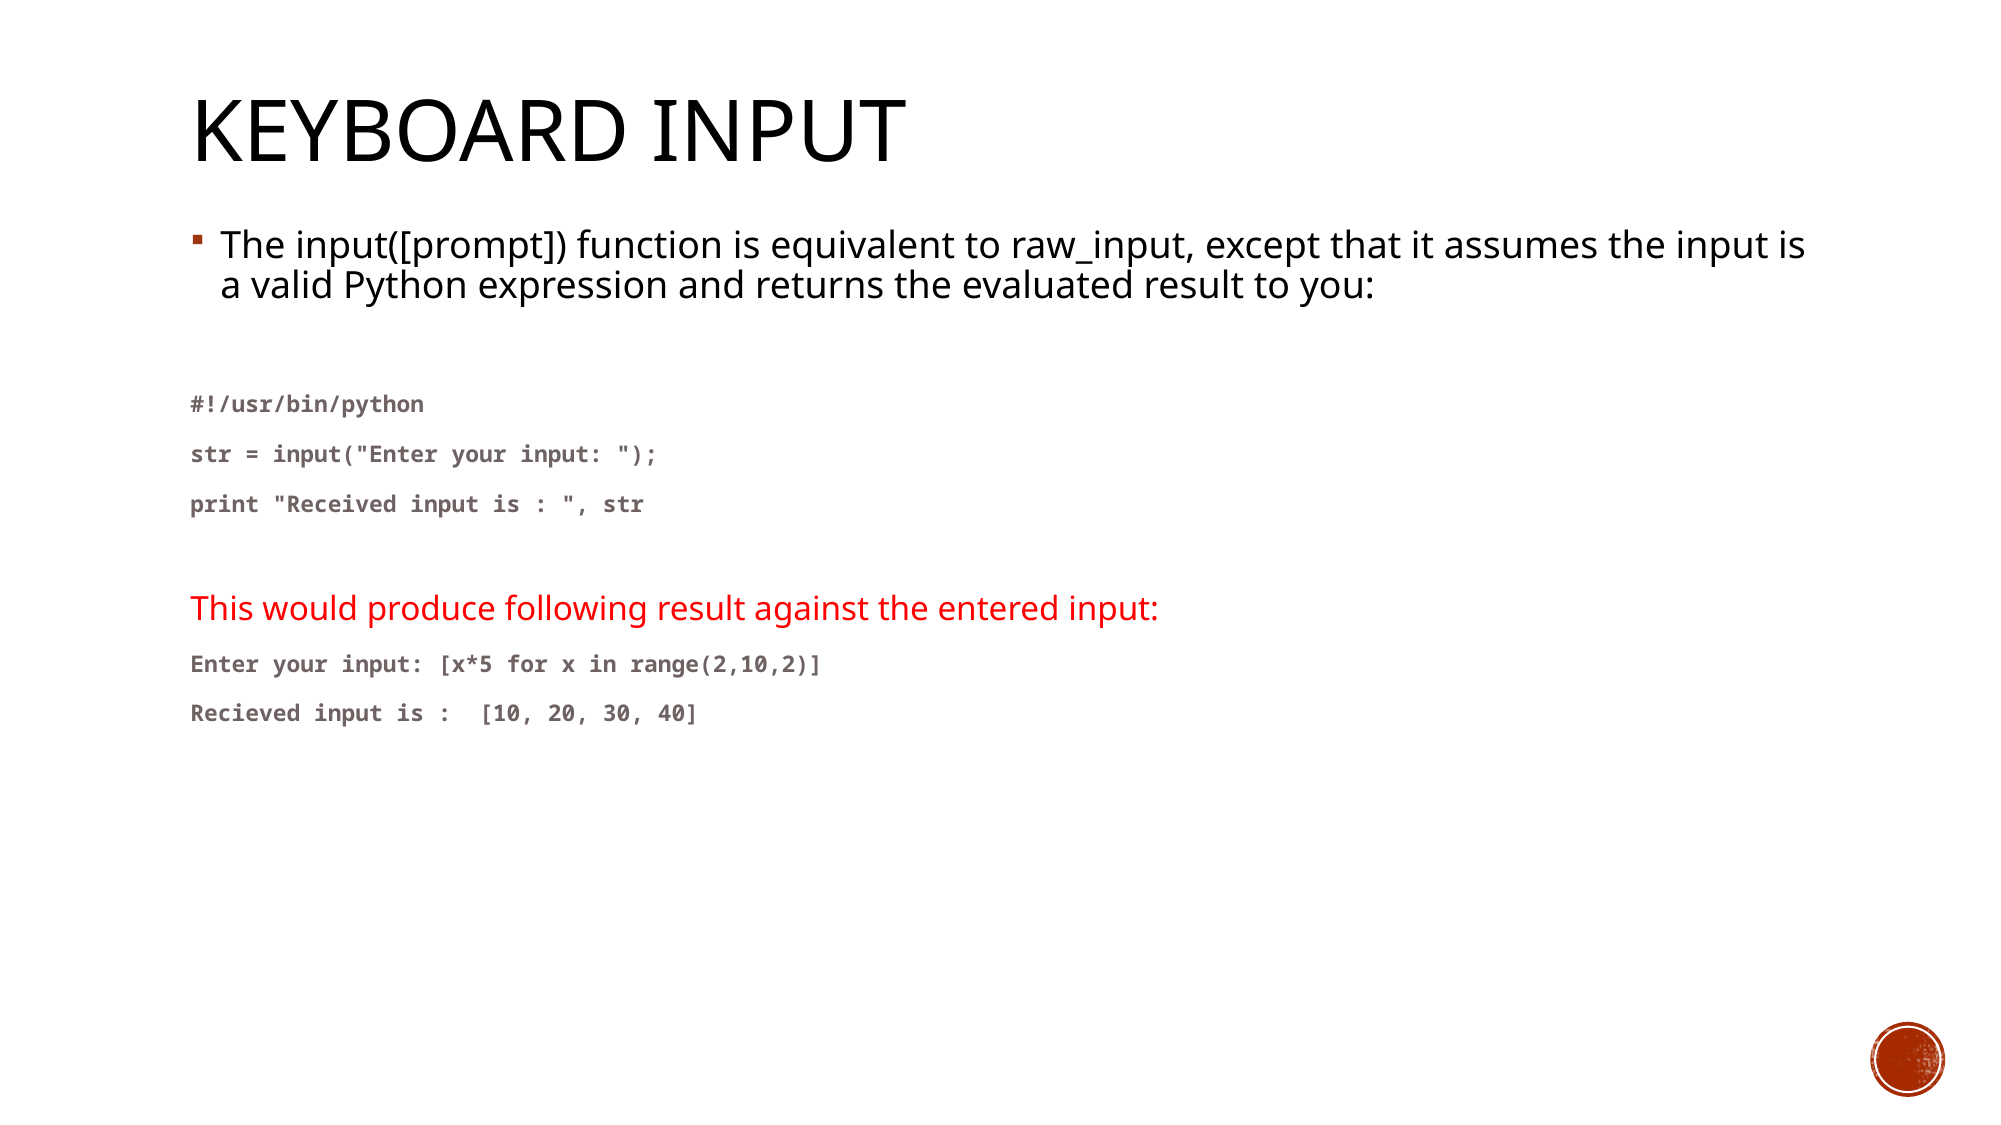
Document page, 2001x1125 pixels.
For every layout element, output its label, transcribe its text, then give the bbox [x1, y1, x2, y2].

title Keyboard Input [175, 79, 1826, 188]
list The input([prompt]) function is equivalent to raw_input, except that it assumes the input is a valid Python expression and returns the evaluated result to you: #!/usr/bin/python str = input("Enter your input: "); print "Received input is : ", str This would produce following result against the entered input: Enter your input: [x*5 for x in range(2,10,2)] Recieved input is : [10, 20, 30, 40] [175, 218, 1826, 1013]
